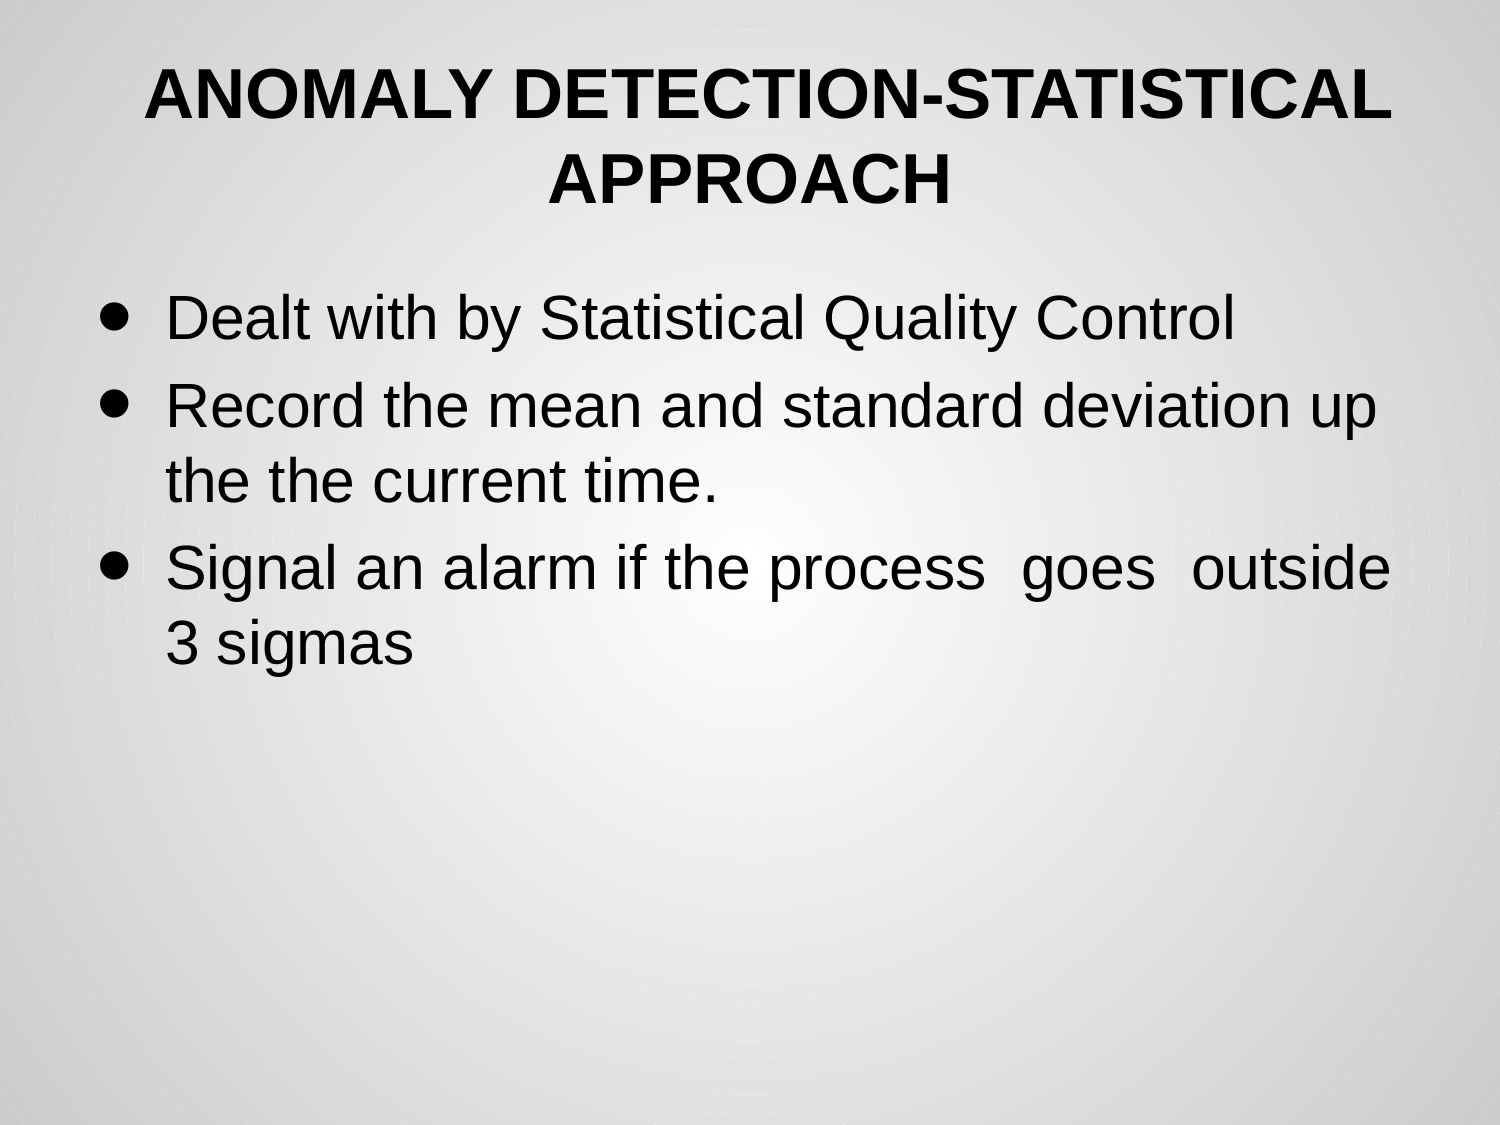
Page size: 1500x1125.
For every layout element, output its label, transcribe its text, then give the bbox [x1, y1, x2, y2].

title ANOMALY DETECTION-STATISTICAL APPROACH [75, 45, 1425, 233]
list Dealt with by Statistical Quality Control Record the mean and standard deviation up the the current time. Signal an alarm if the process goes outside 3 sigmas [75, 262, 1425, 1078]
